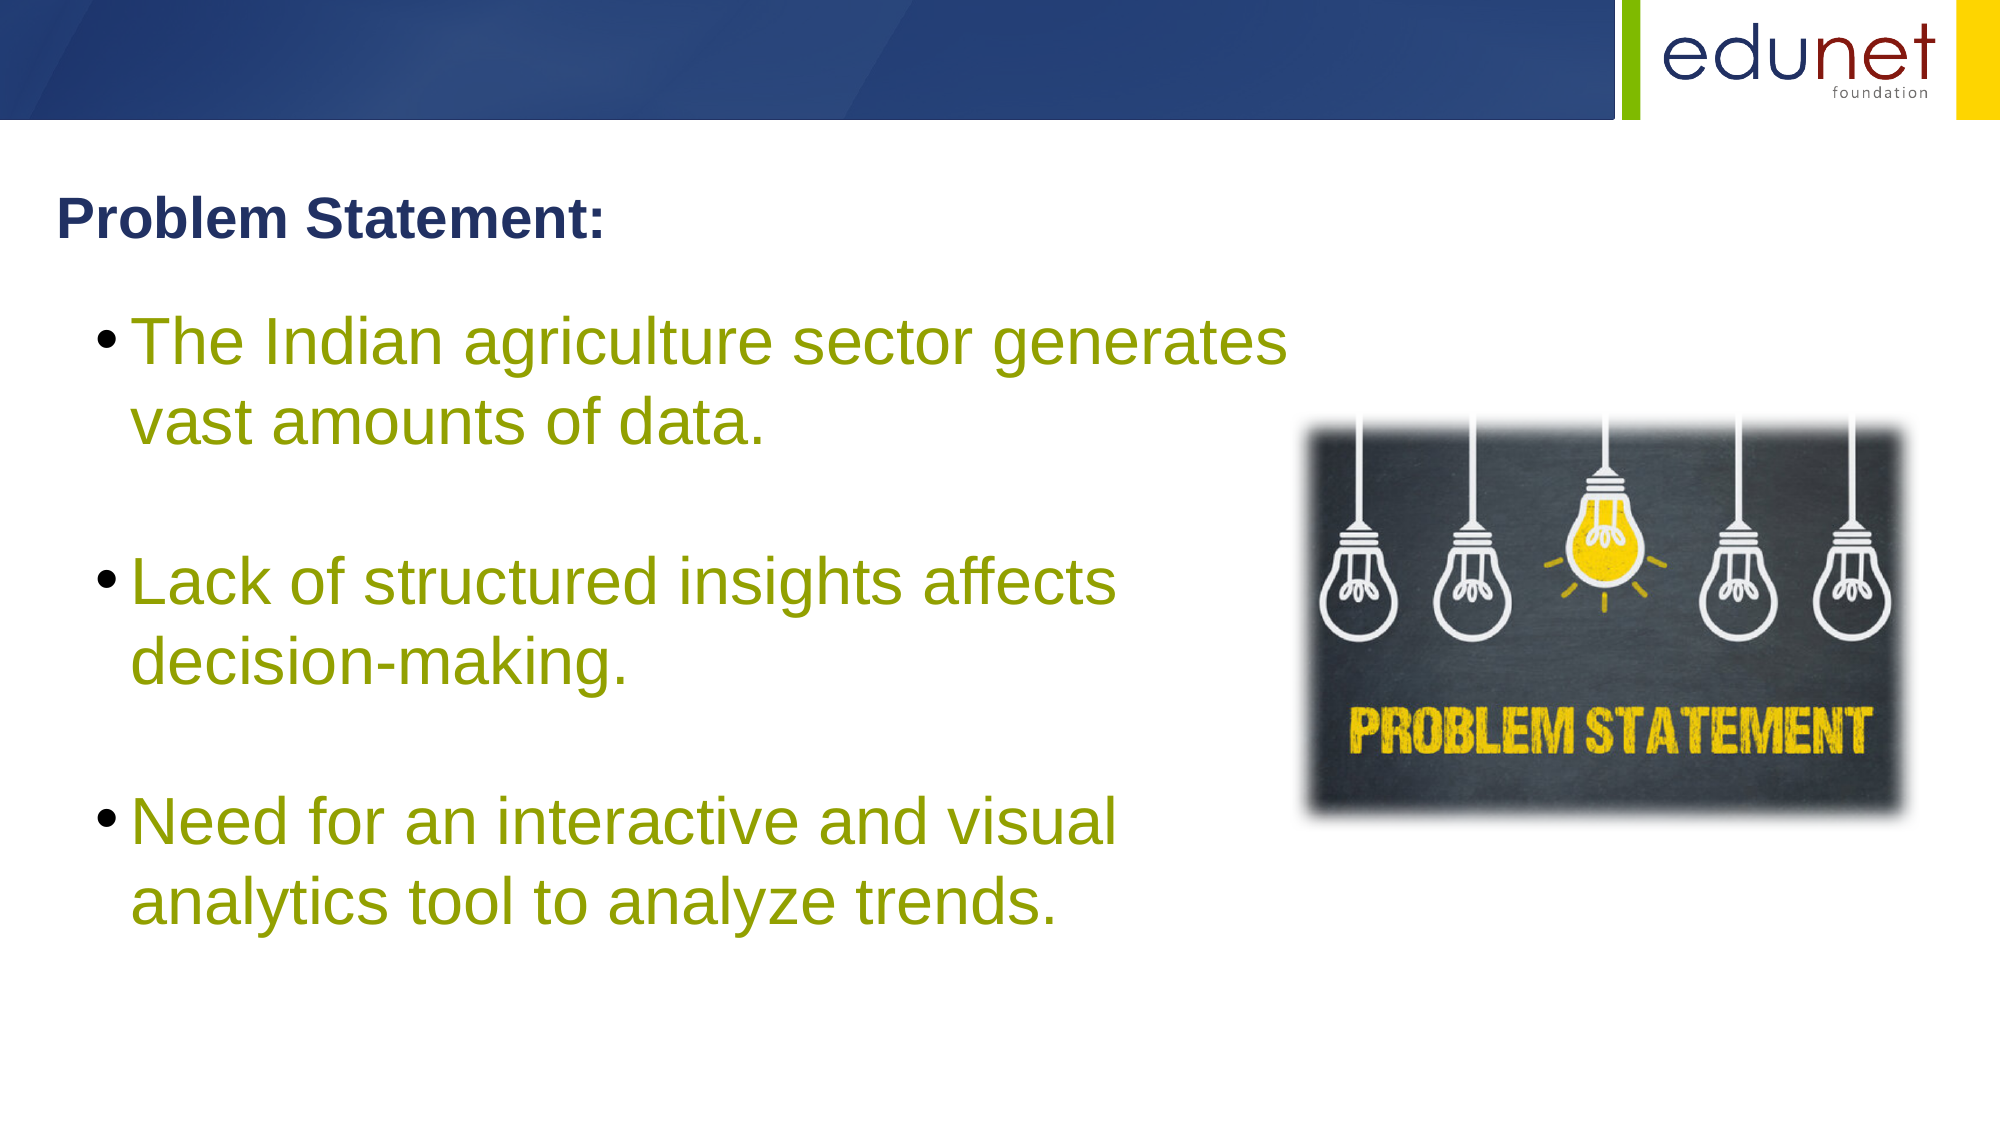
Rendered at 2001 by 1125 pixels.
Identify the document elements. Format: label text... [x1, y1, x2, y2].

text_box The Indian agriculture sector generates vast amounts of data. Lack of structured insights affects decision-making. Need for an interactive and visual analytics tool to analyze trends. [80, 290, 1360, 945]
picture [1652, 12, 1948, 108]
picture [1290, 411, 1920, 832]
text_box Problem Statement: [41, 172, 1043, 258]
